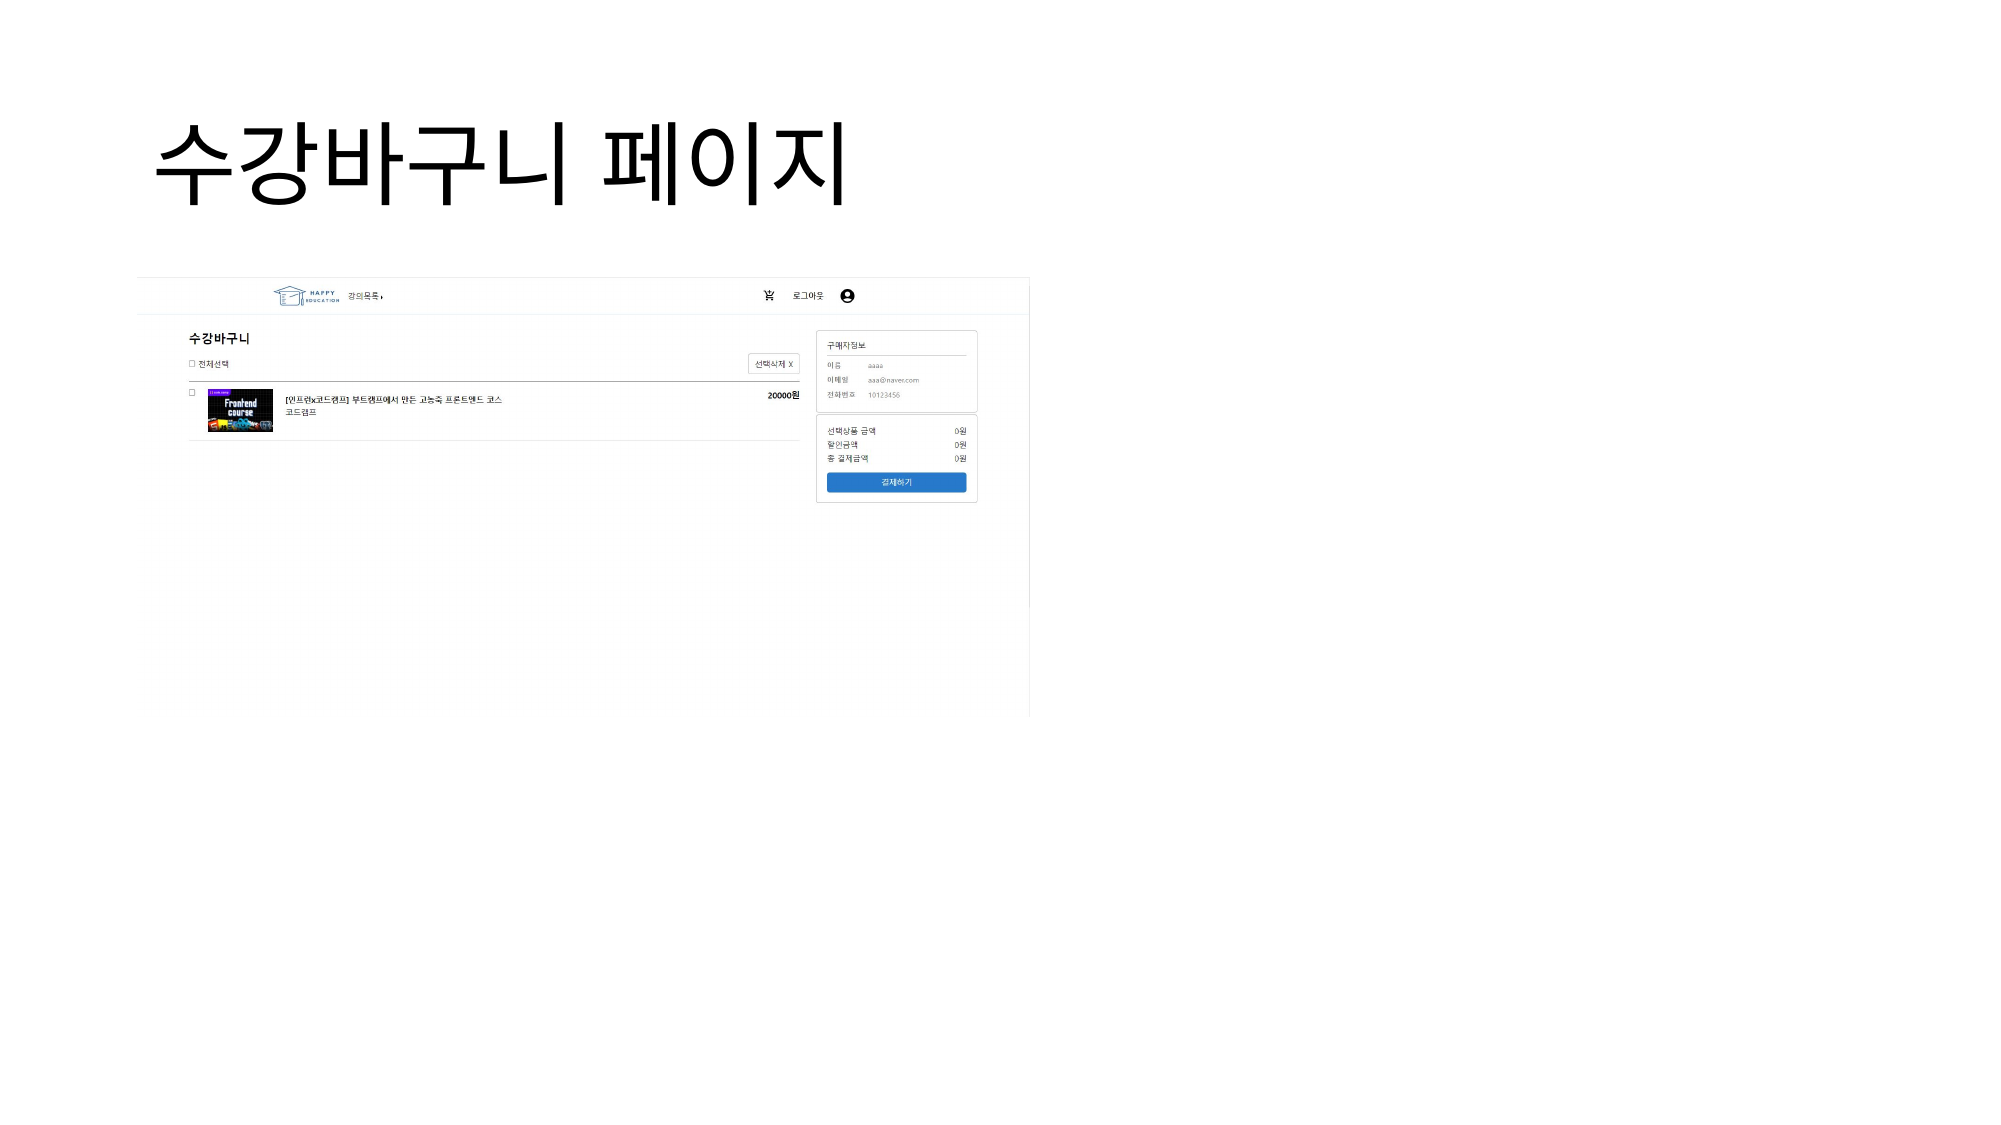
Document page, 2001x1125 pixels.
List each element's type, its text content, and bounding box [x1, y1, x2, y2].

title 수강바구니 페이지 [137, 59, 1863, 278]
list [137, 277, 1030, 717]
